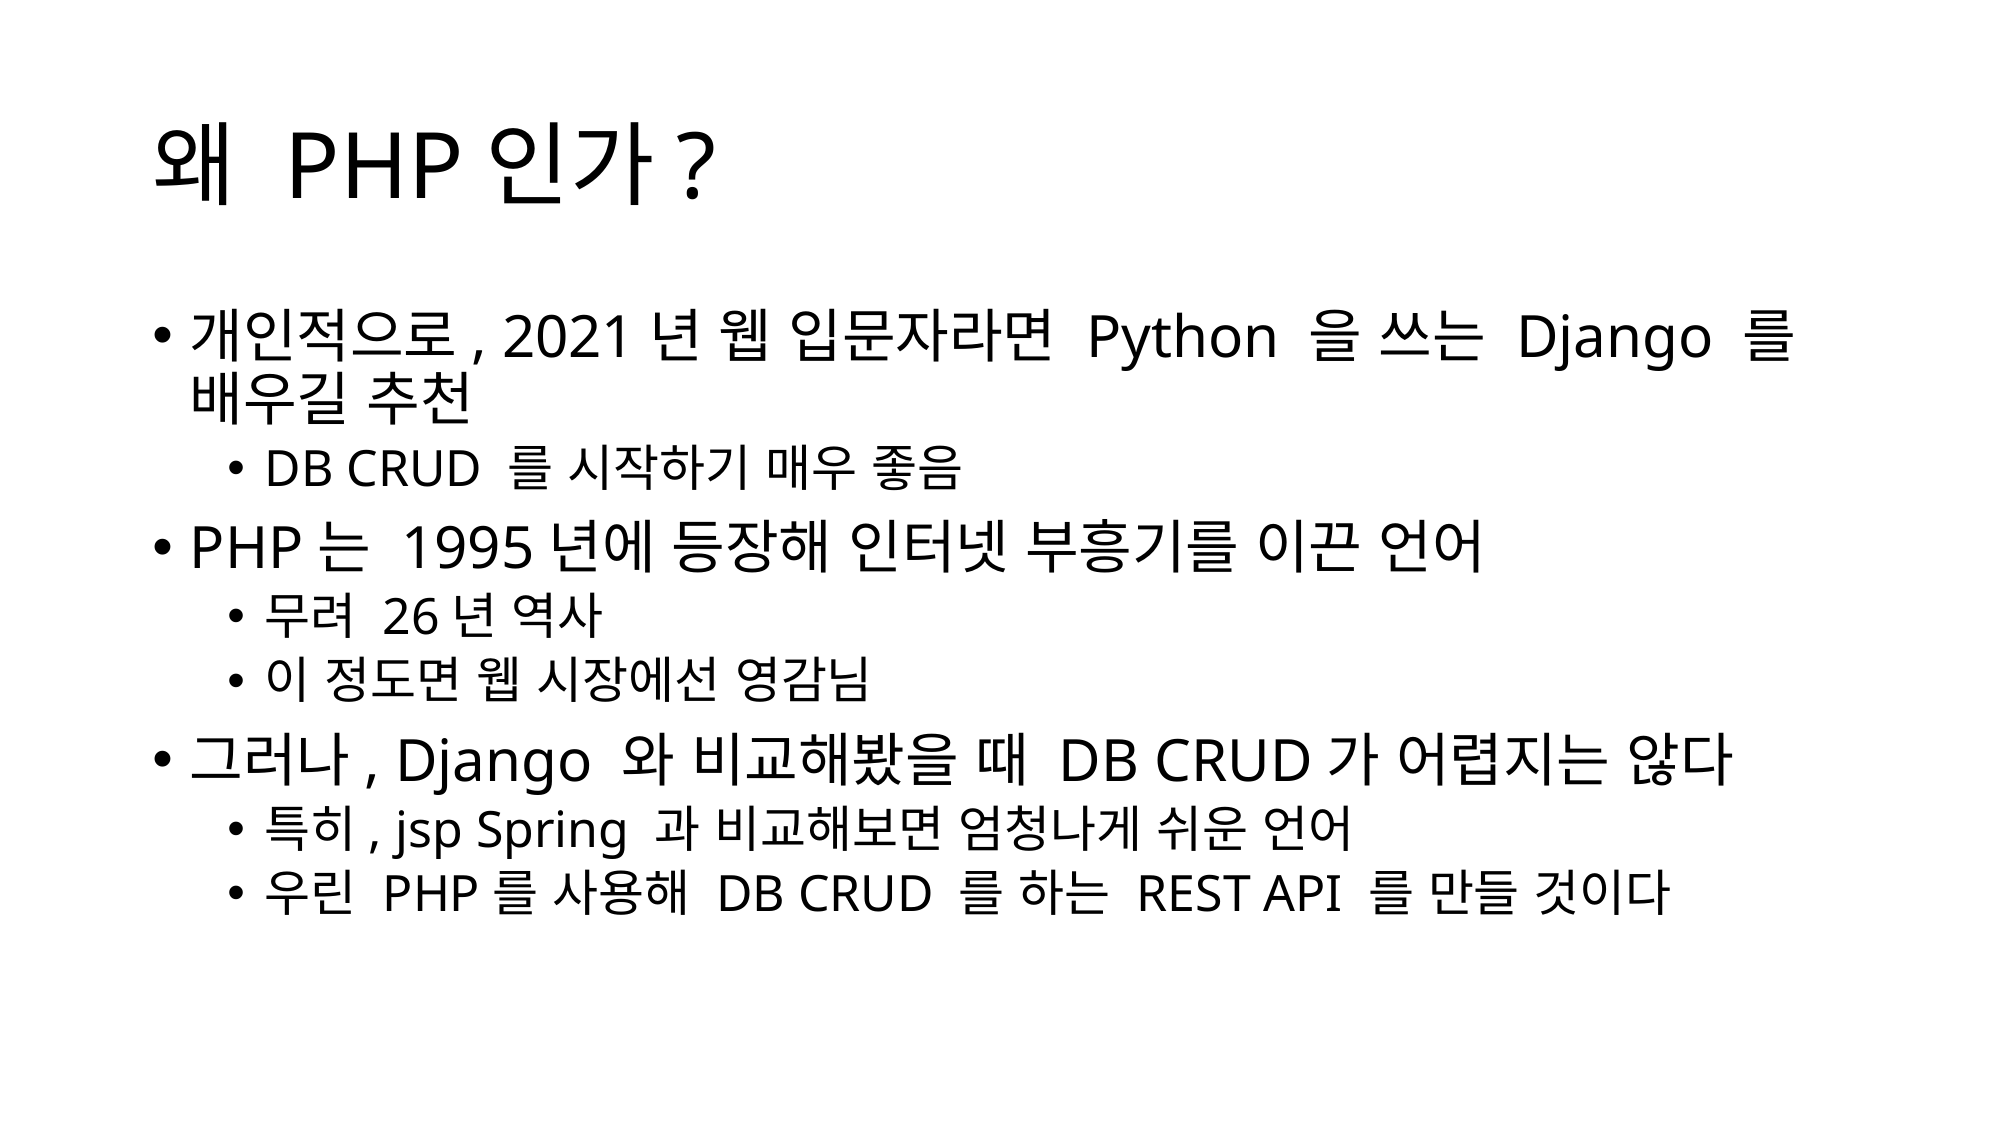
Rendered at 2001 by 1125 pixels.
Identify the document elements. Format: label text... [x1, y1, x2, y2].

title 왜 PHP인가? [137, 59, 1863, 278]
list 개인적으로, 2021년 웹 입문자라면 Python 을 쓰는 Django 를 배우길 추천 DB CRUD 를 시작하기 매우 좋음 PHP는 1995년에 등장해 인터넷 부흥기를 이끈 언어 무려 26년 역사 이 정도면 웹 시장에선 영감님 그러나, Django 와 비교해봤을 때 DB CRUD가 어렵지는 않다 특히, jsp Spring 과 비교해보면 엄청나게 쉬운 언어 우린 PHP를 사용해 DB CRUD 를 하는 REST API 를 만들 것이다 [137, 299, 1863, 1014]
